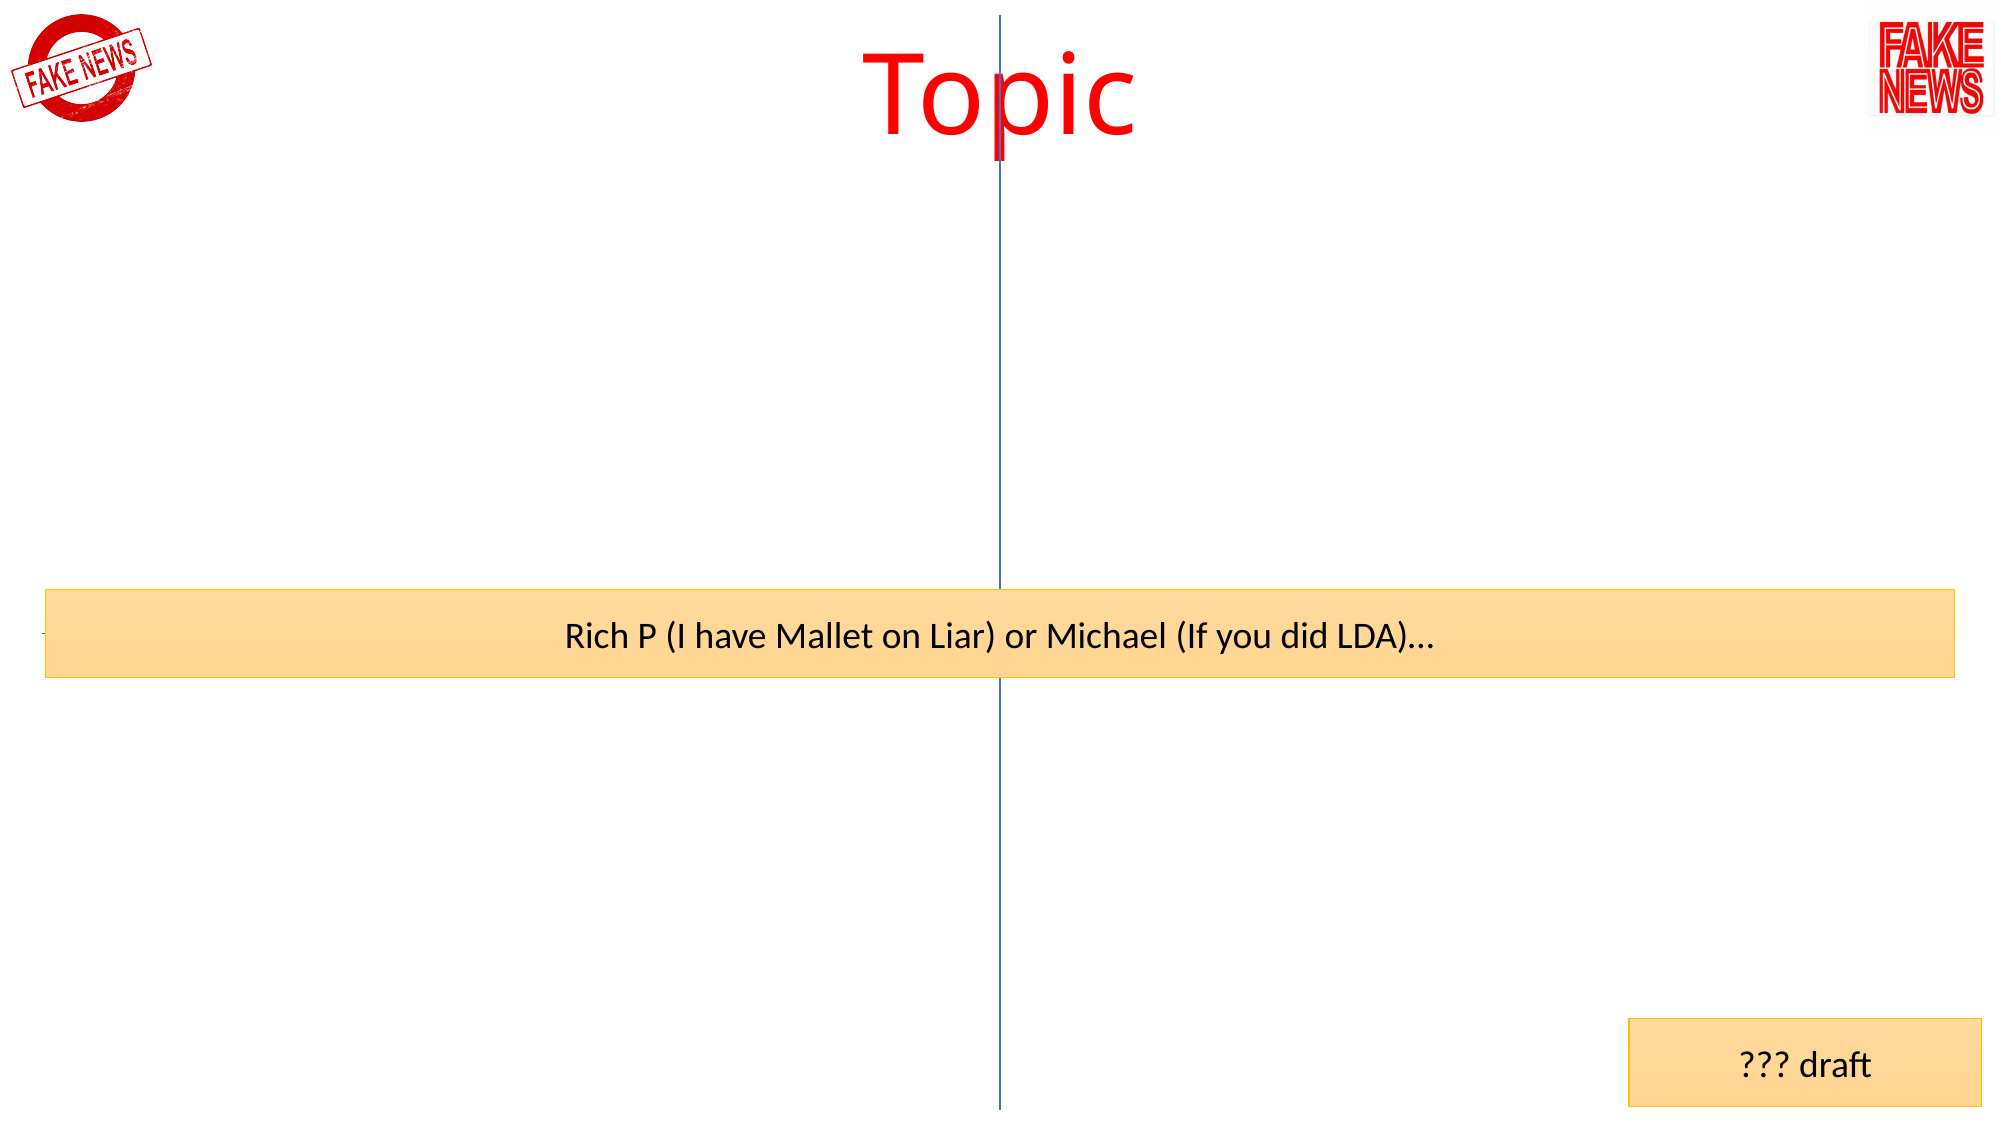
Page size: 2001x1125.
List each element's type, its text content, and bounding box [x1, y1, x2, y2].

text_box Rich P (I have Mallet on Liar) or Michael (If you did LDA)… [45, 589, 999, 633]
text_box Topic [0, 14, 999, 165]
picture [1863, 0, 2000, 137]
text_box Topic [1001, 14, 2000, 165]
text_box Rich P (I have Mallet on Liar) or Michael (If you did LDA)… [45, 634, 999, 678]
text_box ??? draft [1628, 1018, 1982, 1107]
text_box Rich P (I have Mallet on Liar) or Michael (If you did LDA)… [1001, 589, 1955, 633]
picture [11, 14, 152, 122]
text_box Rich P (I have Mallet on Liar) or Michael (If you did LDA)… [1001, 634, 1955, 678]
